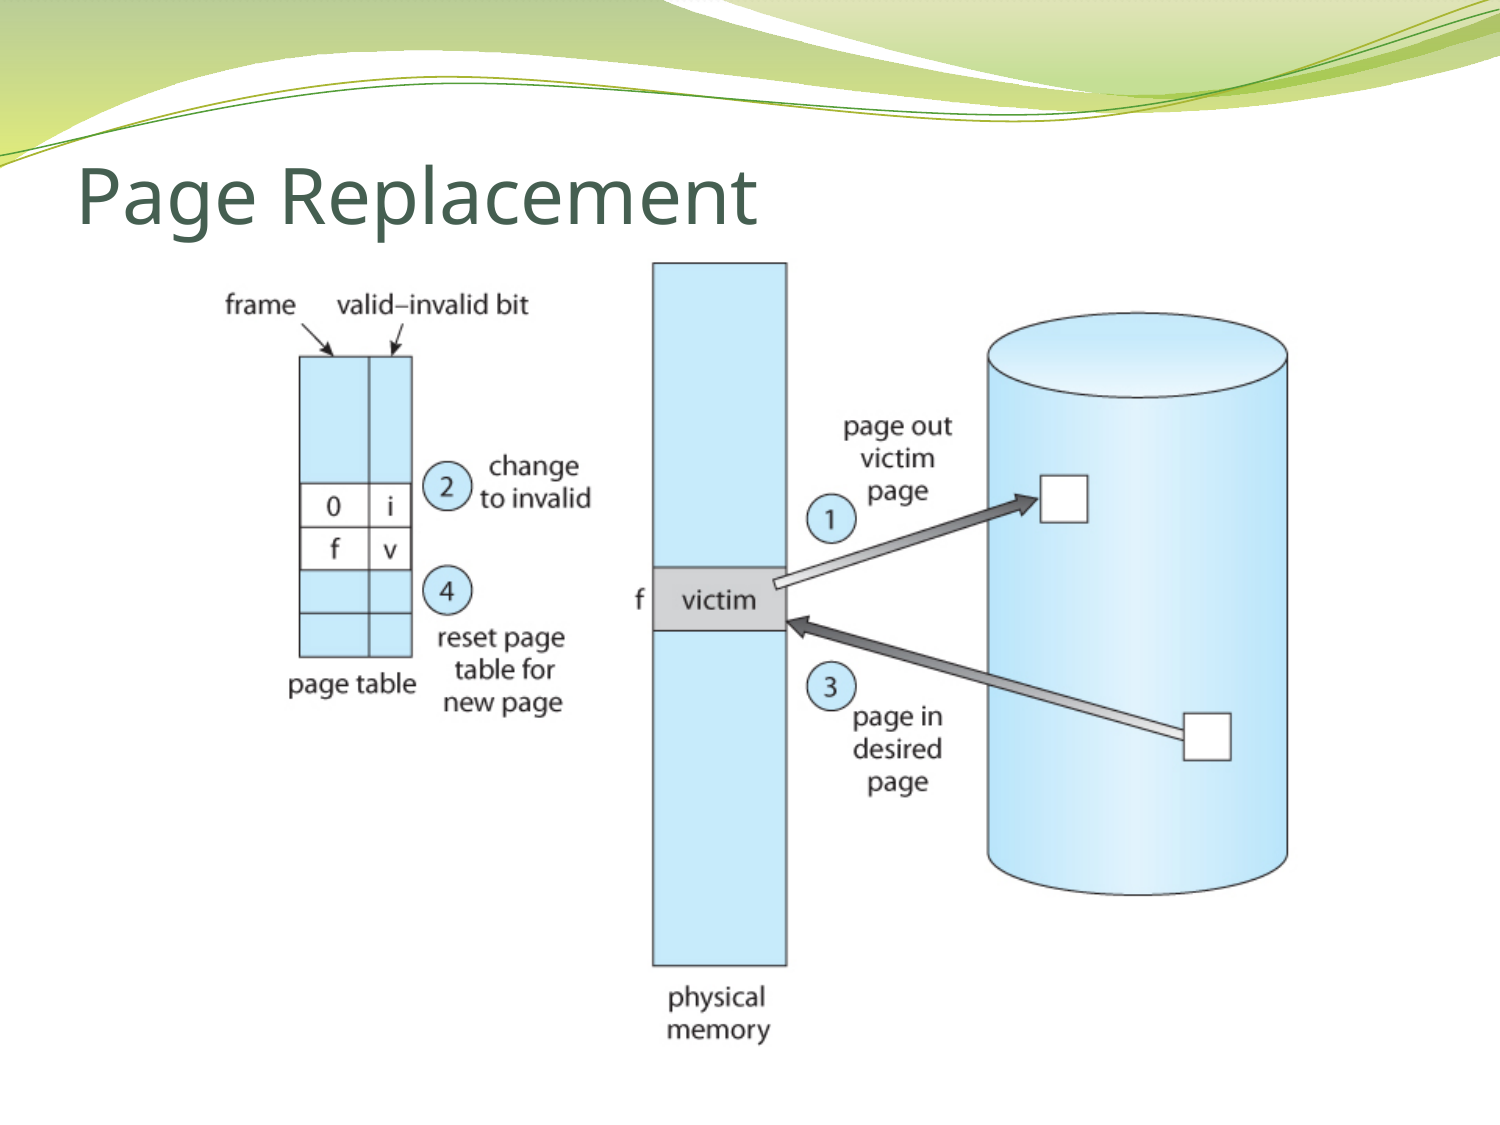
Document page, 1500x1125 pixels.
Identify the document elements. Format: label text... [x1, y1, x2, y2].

picture [209, 247, 1304, 1062]
title Page Replacement [75, 52, 1425, 240]
